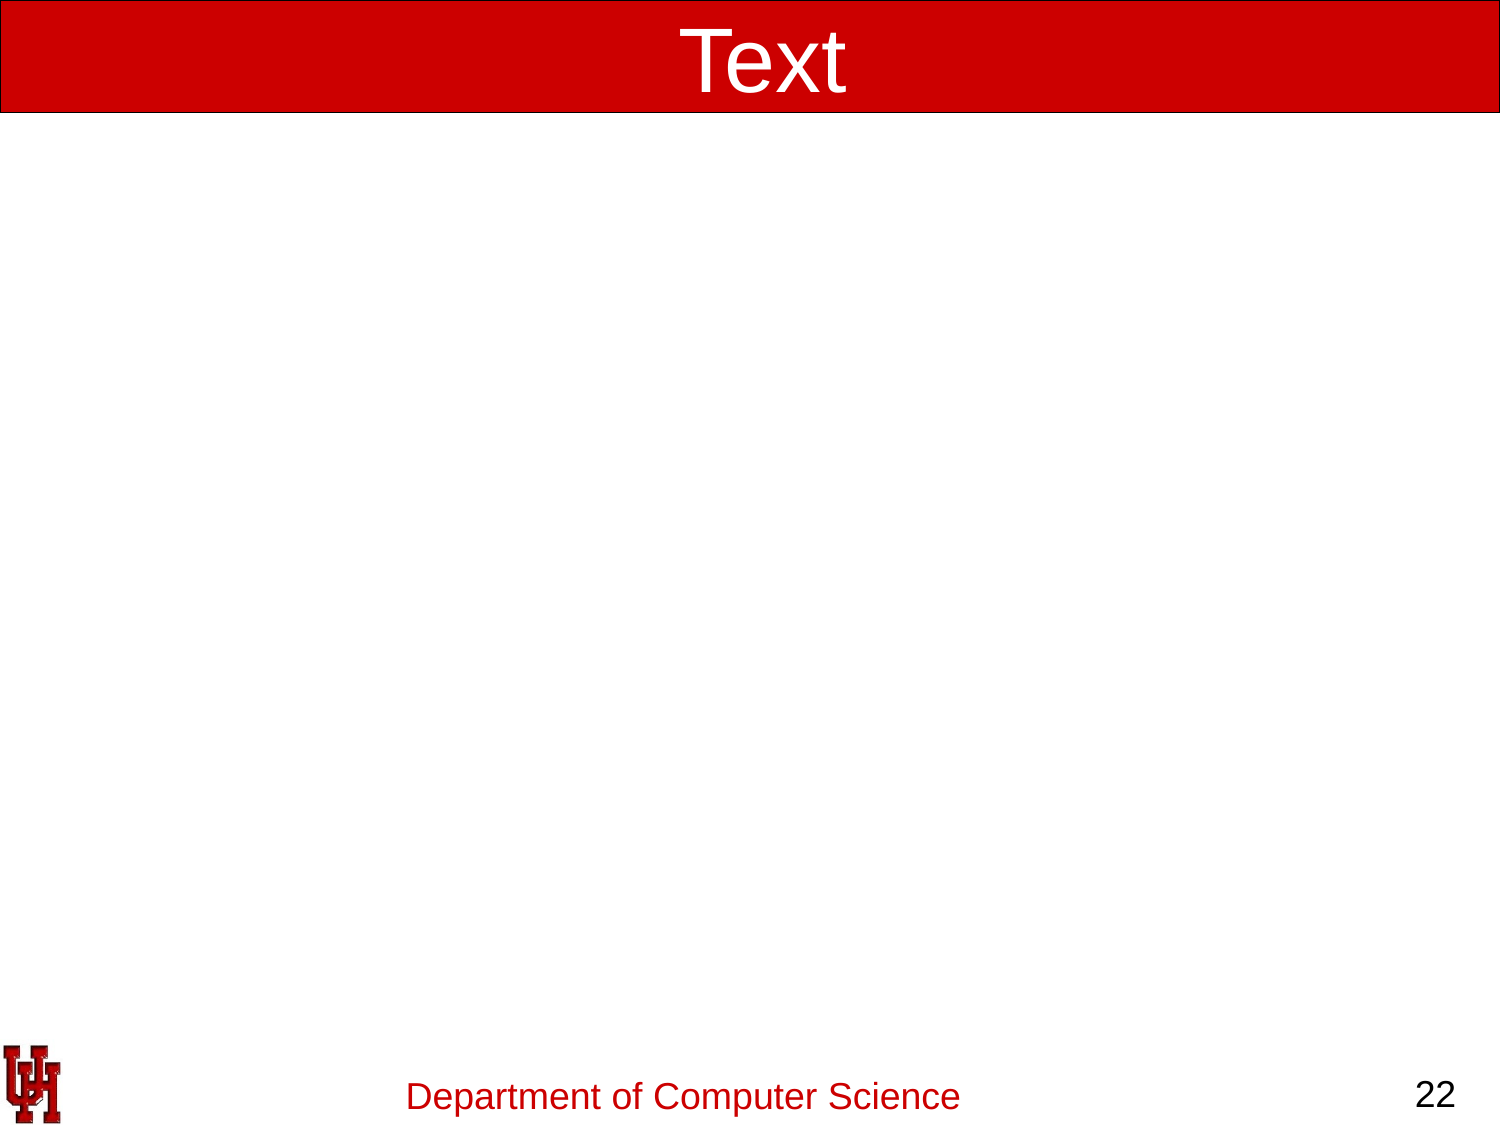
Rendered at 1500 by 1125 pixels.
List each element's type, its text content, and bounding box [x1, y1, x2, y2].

title Text [87, 0, 1438, 113]
picture [0, 1039, 63, 1125]
